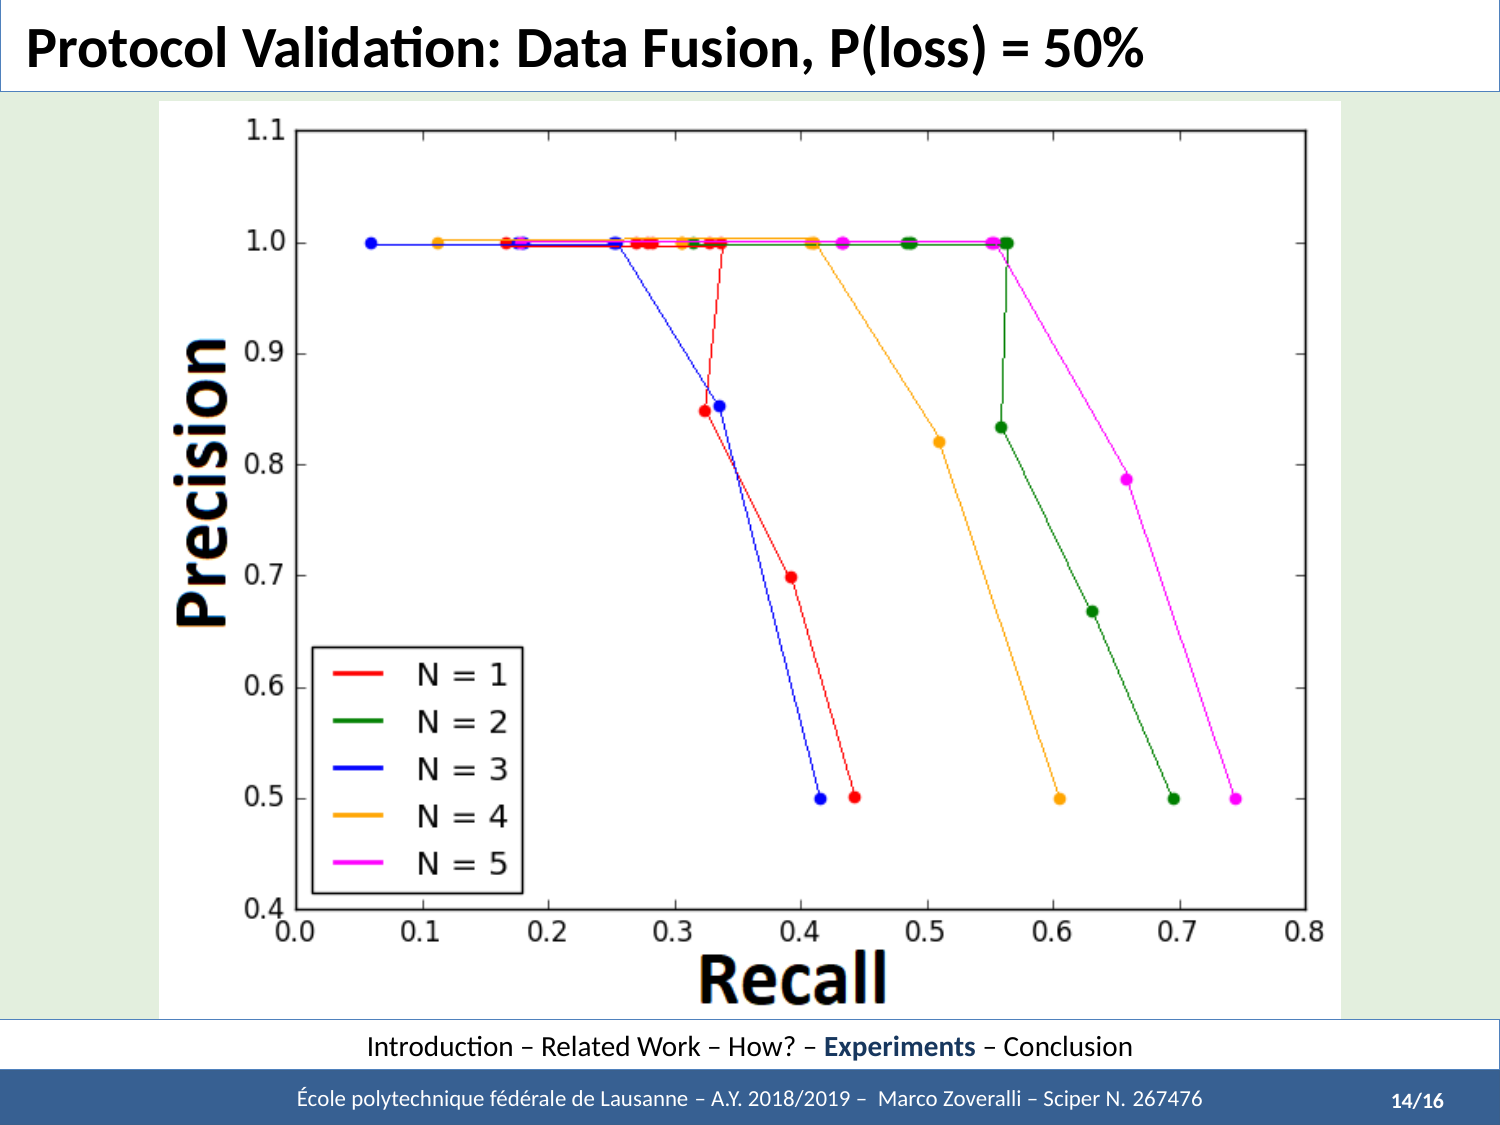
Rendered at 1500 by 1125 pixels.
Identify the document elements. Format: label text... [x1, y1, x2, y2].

text_box Introduction – Related Work – How? – Experiments – Conclusion [0, 1019, 1500, 1070]
title Protocol Validation: Data Fusion, P(loss) = 50% [0, 0, 1500, 92]
picture [158, 101, 1342, 1021]
text_box 14/16 [1376, 1079, 1499, 1121]
text_box École polytechnique fédérale de Lausanne – A.Y. 2018/2019 – Marco Zoveralli – Sciper N. 267476 [0, 1070, 1500, 1125]
